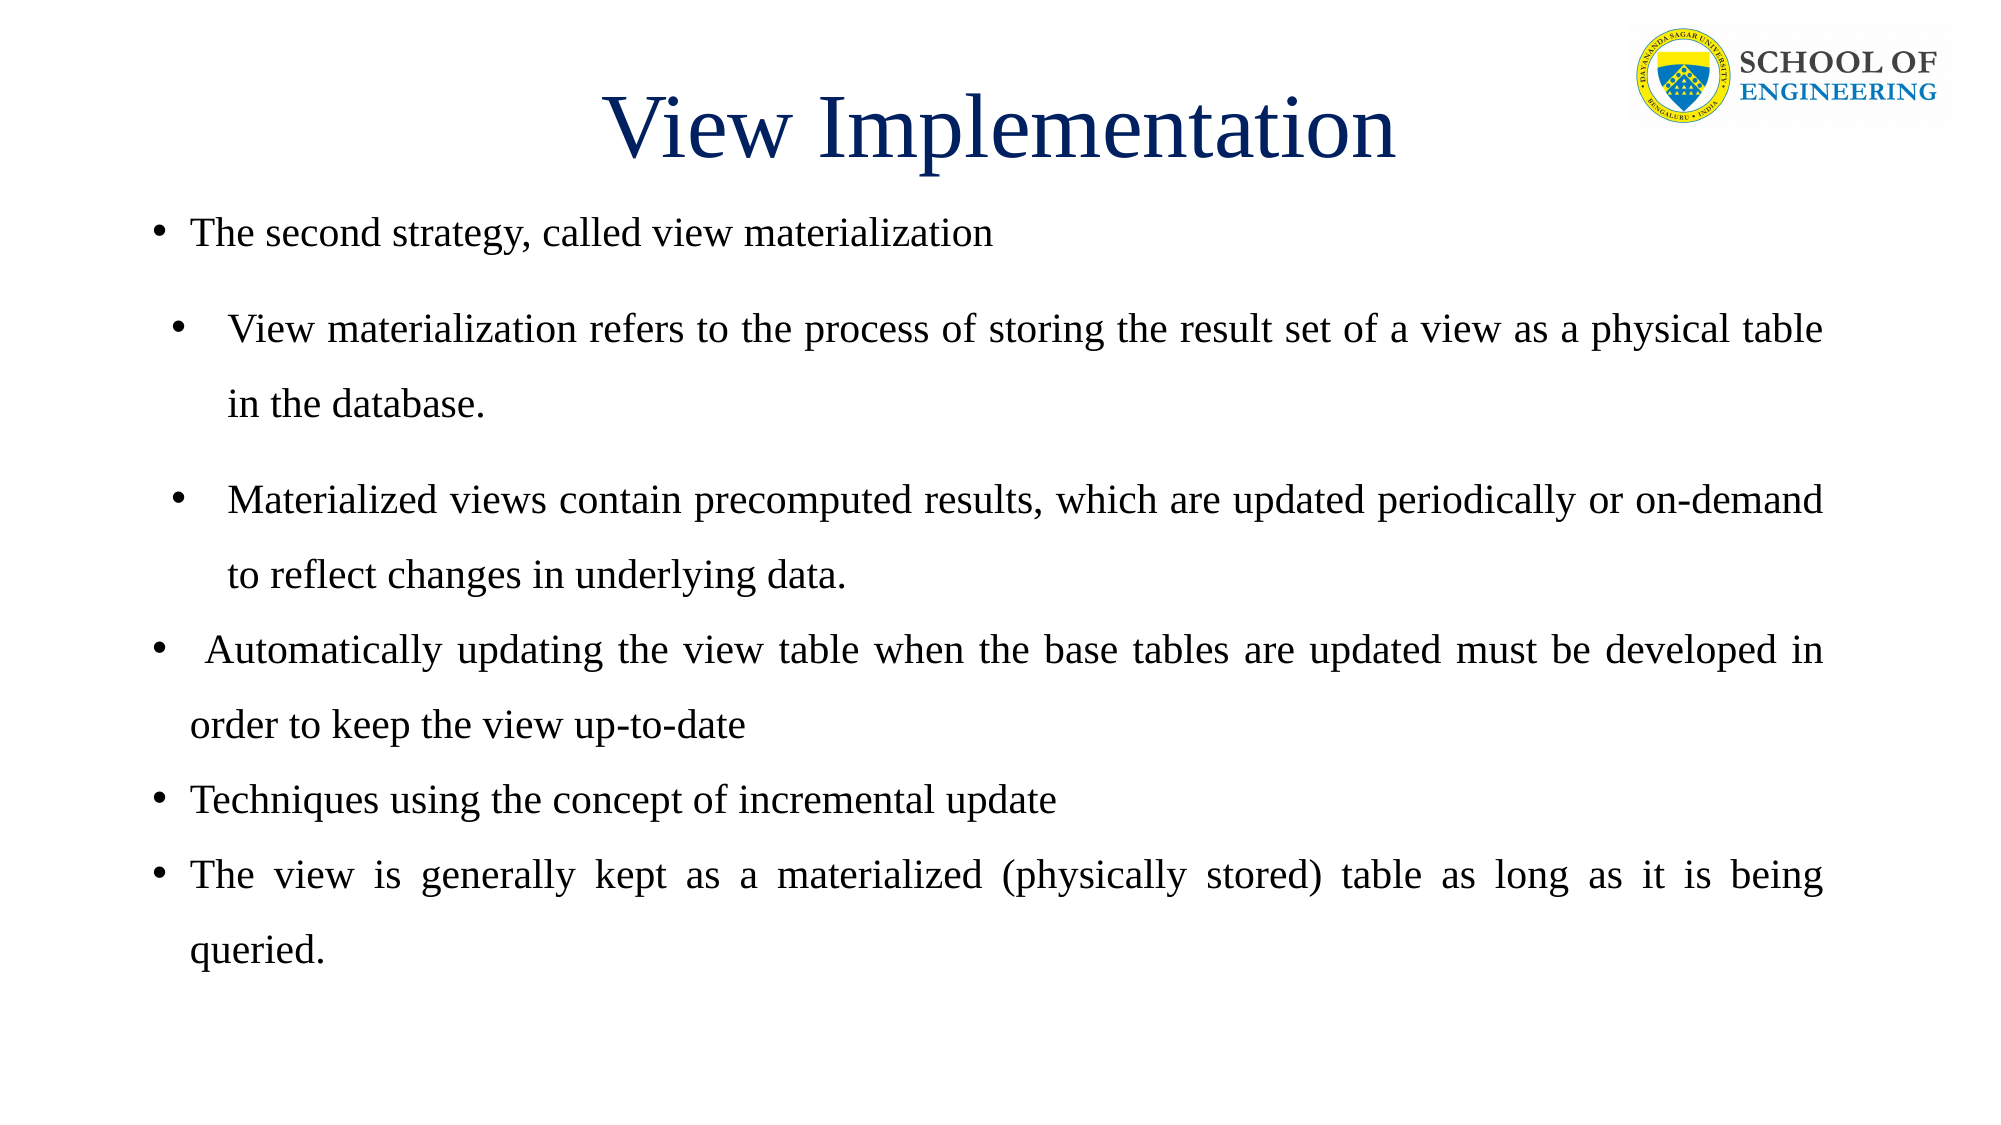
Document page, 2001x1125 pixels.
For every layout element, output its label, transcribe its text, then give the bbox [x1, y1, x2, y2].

list The second strategy, called view materialization View materialization refers to the process of storing the result set of a view as a physical table in the database. Materialized views contain precomputed results, which are updated periodically or on-demand to reflect changes in underlying data. Automatically updating the view table when the base tables are updated must be developed in order to keep the view up-to-date Techniques using the concept of incremental update The view is generally kept as a materialized (physically stored) table as long as it is being queried. [137, 172, 1841, 1115]
title View Implementation [137, 59, 1863, 197]
picture [1630, 22, 1952, 129]
